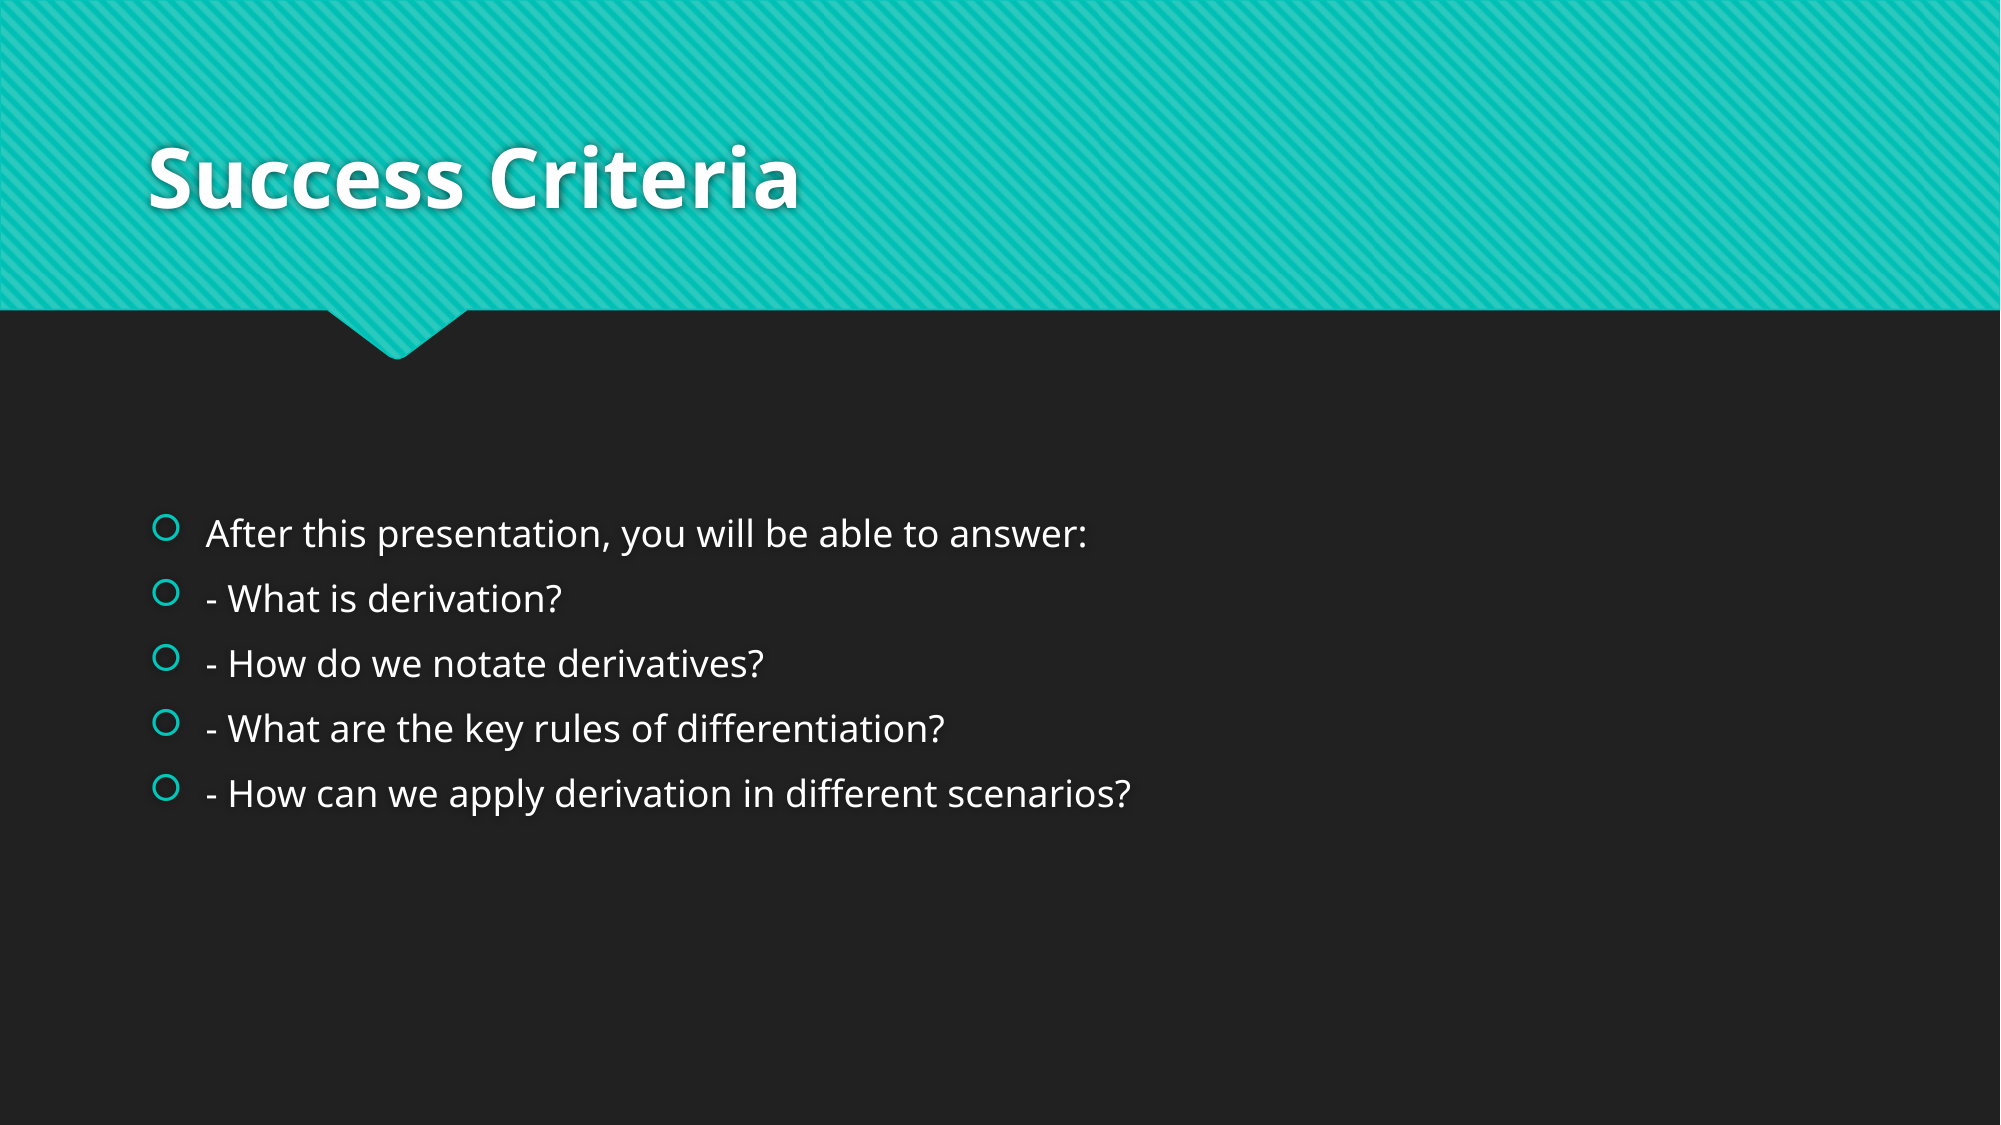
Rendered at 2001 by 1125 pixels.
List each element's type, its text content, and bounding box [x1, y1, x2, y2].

list After this presentation, you will be able to answer: - What is derivation? - How do we notate derivatives? - What are the key rules of differentiation? - How can we apply derivation in different scenarios? [134, 364, 1866, 962]
title Success Criteria [132, 73, 1868, 233]
